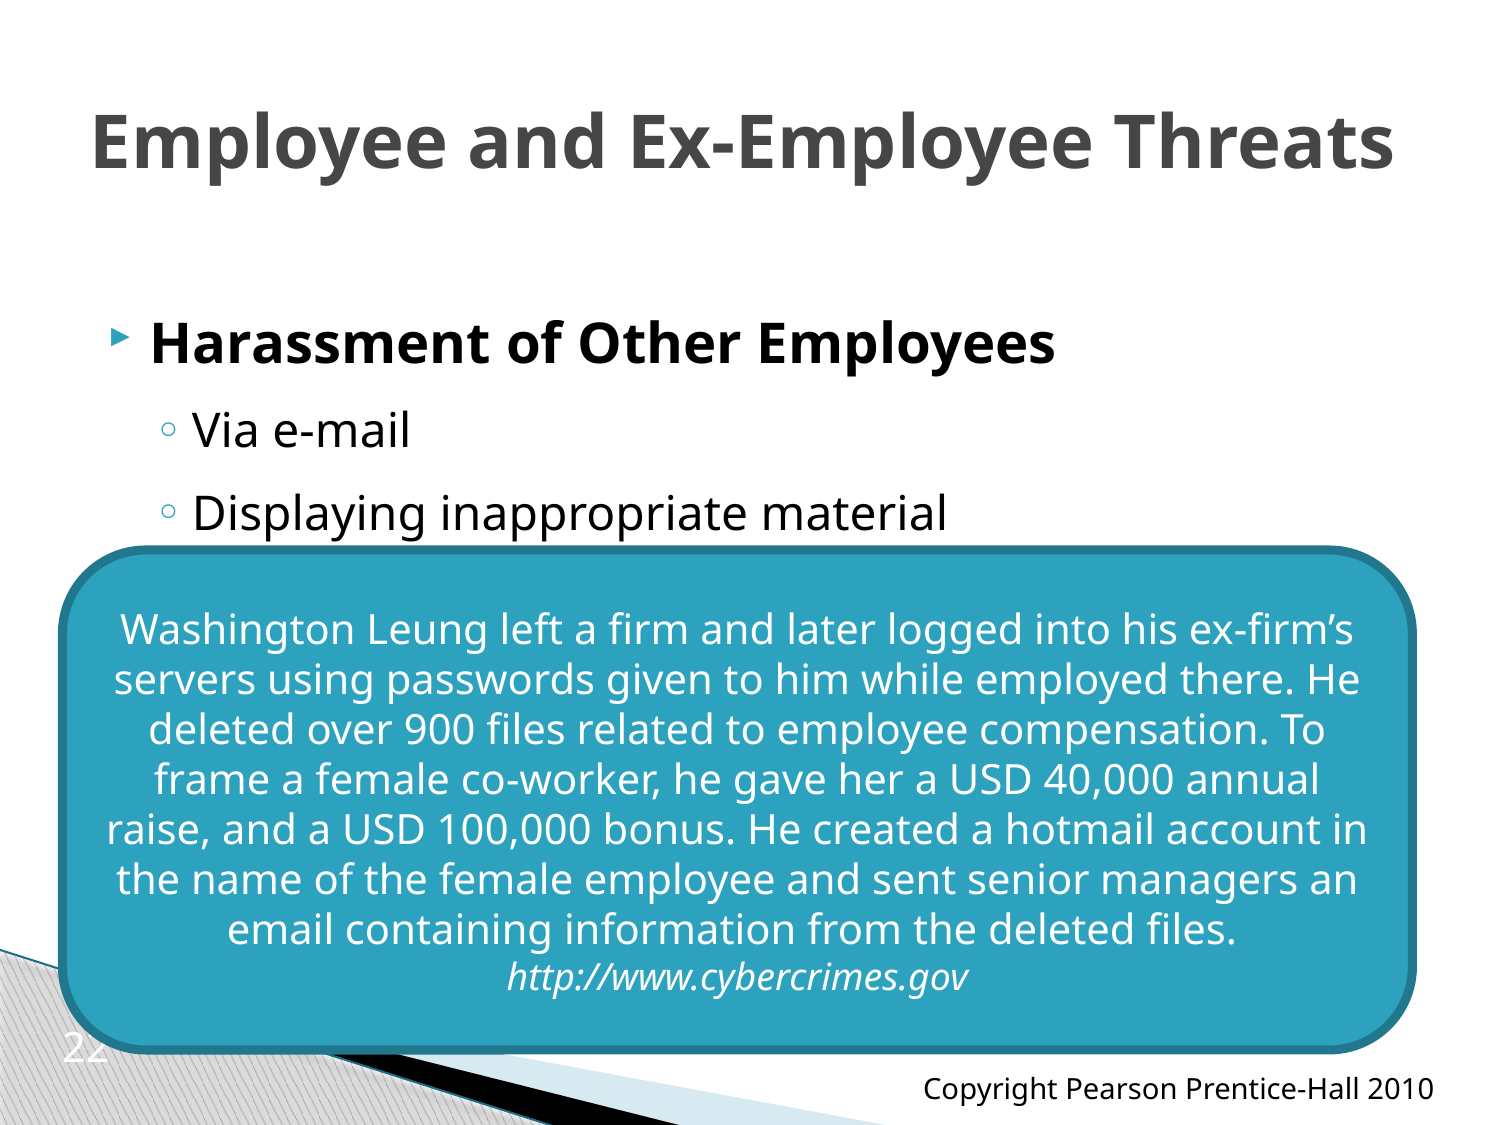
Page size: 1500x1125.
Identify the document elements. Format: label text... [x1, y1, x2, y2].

list Harassment of Other Employees Via e-mail Displaying inappropriate material [74, 299, 1426, 986]
title Employee and Ex-Employee Threats [75, 45, 1425, 233]
text_box Washington Leung left a firm and later logged into his ex-firm’s servers using passwords given to him while employed there. He deleted over 900 files related to employee compensation. To frame a female co-worker, he gave her a USD 40,000 annual raise, and a USD 100,000 bonus. He created a hotmail account in the name of the female employee and sent senior managers an email containing information from the deleted files. http://www.cybercrimes.gov [57, 545, 1417, 1055]
footer Copyright Pearson Prentice-Hall 2010 [737, 1052, 1450, 1113]
slide_number 22 [0, 1025, 125, 1085]
